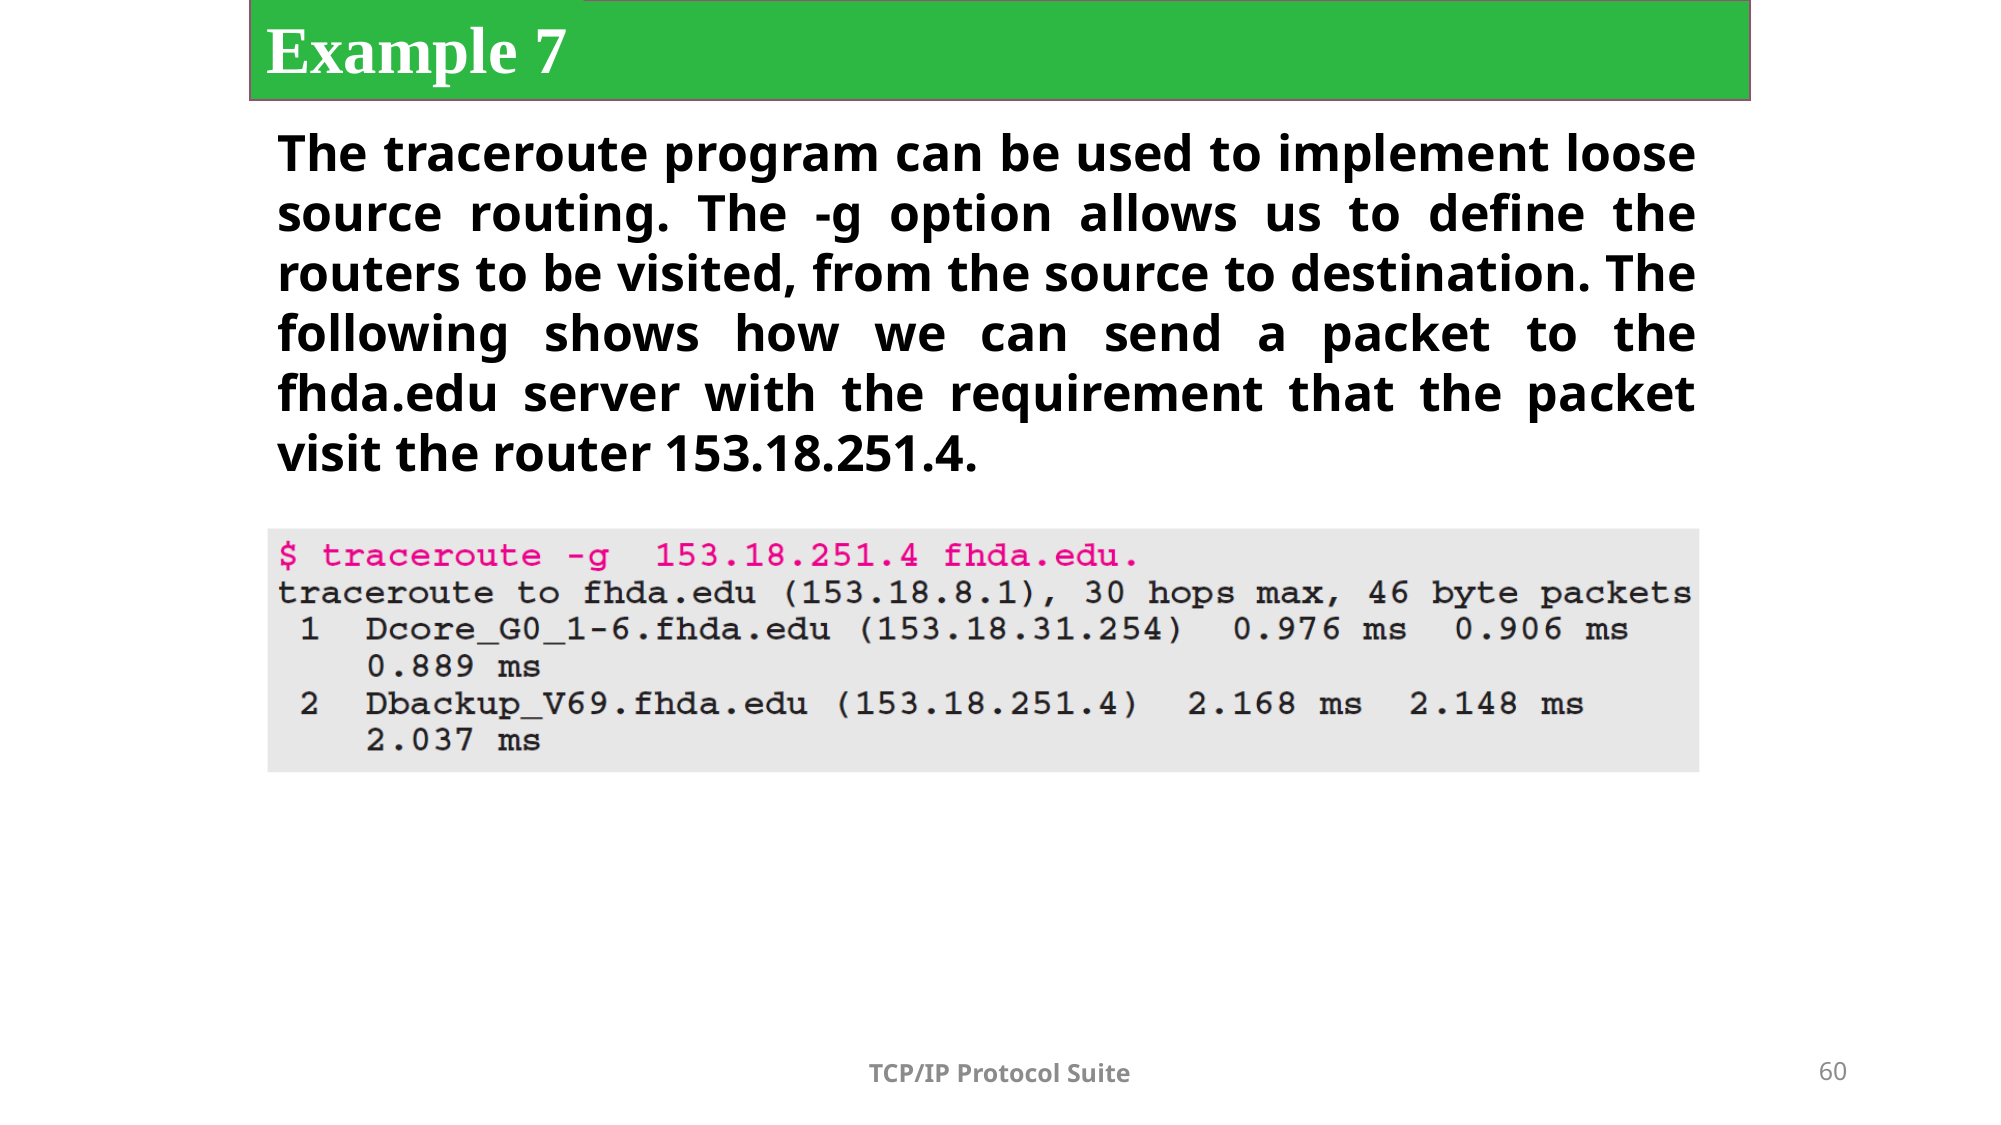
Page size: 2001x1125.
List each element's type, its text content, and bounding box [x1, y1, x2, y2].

footer TCP/IP Protocol Suite [662, 1042, 1338, 1103]
text_box The traceroute program can be used to implement loose source routing. The -g option allows us to define the routers to be visited, from the source to destination. The following shows how we can send a packet to the fhda.edu server with the requirement that the packet visit the router 153.18.251.4. [262, 114, 1713, 489]
picture [249, 512, 1717, 793]
slide_number 60 [1412, 1042, 1863, 1103]
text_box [249, 0, 1750, 100]
